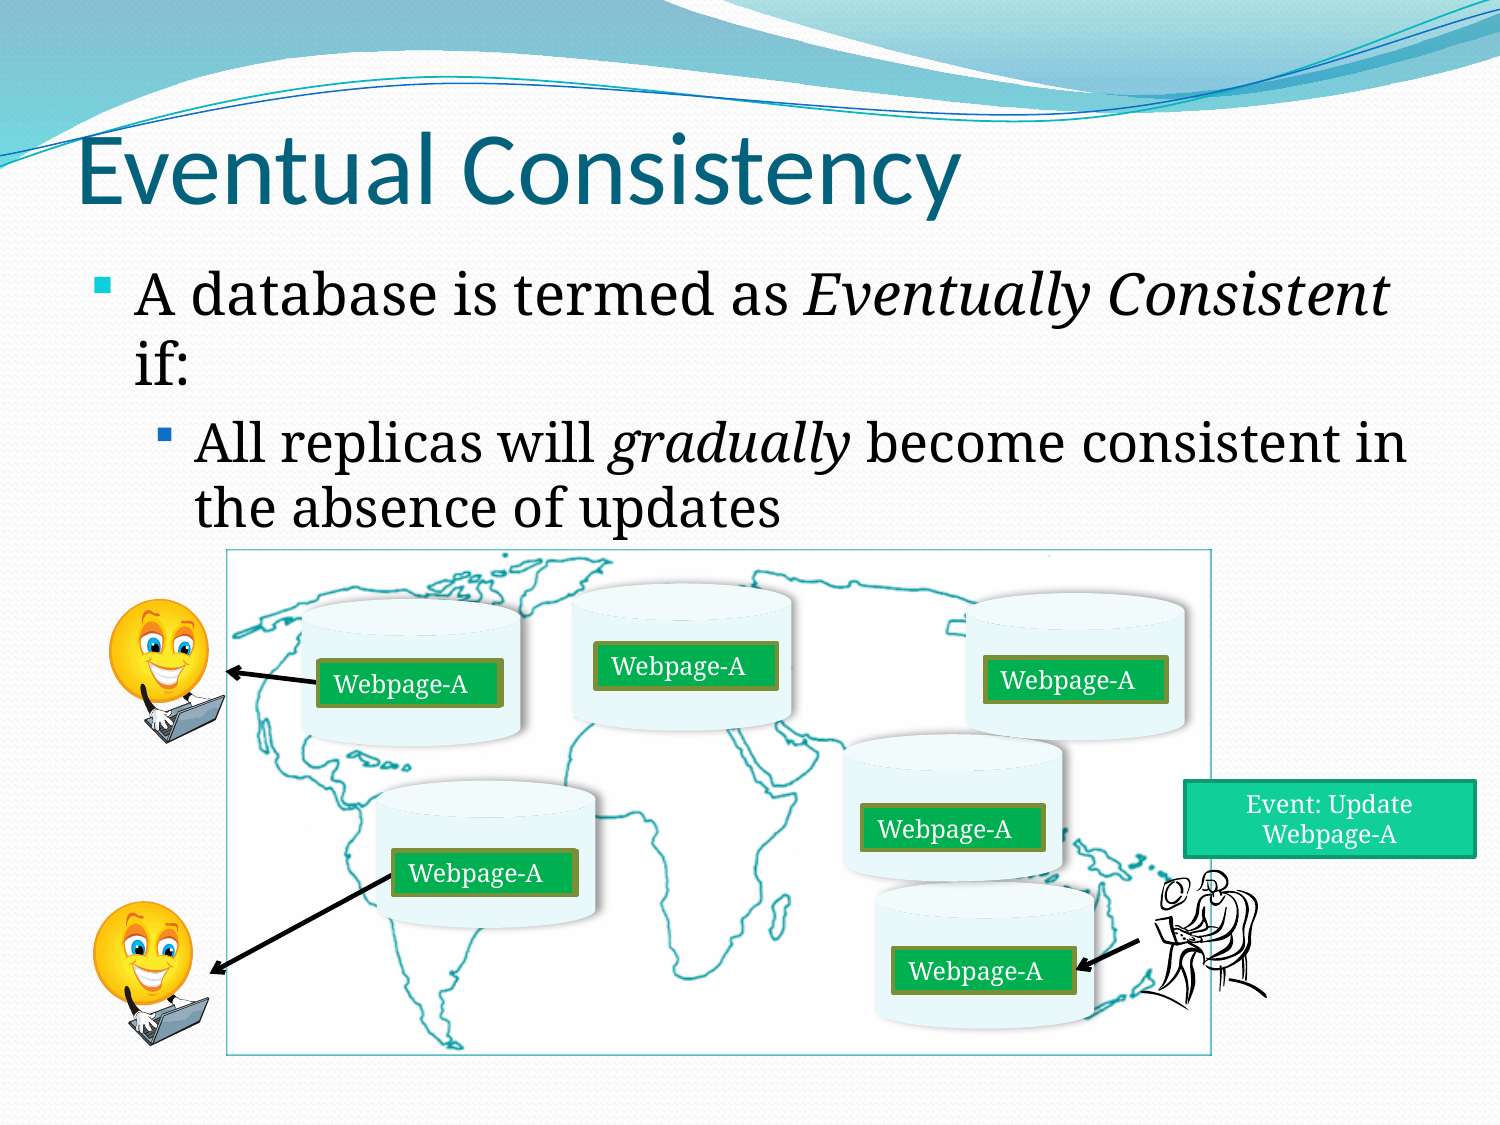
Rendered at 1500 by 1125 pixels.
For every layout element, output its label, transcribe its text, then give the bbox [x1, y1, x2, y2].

text_box Event: Update Webpage-A [1220, 779, 1477, 859]
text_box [225, 671, 321, 684]
picture [226, 693, 296, 873]
picture [92, 900, 210, 1047]
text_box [1075, 939, 1132, 971]
picture [108, 549, 1269, 1013]
picture [226, 985, 1213, 1056]
list A database is termed as Eventually Consistent if: All replicas will gradually become consistent in the absence of updates [75, 249, 1463, 1113]
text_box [209, 873, 396, 974]
title Eventual Consistency [75, 37, 1425, 225]
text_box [301, 583, 1185, 1029]
